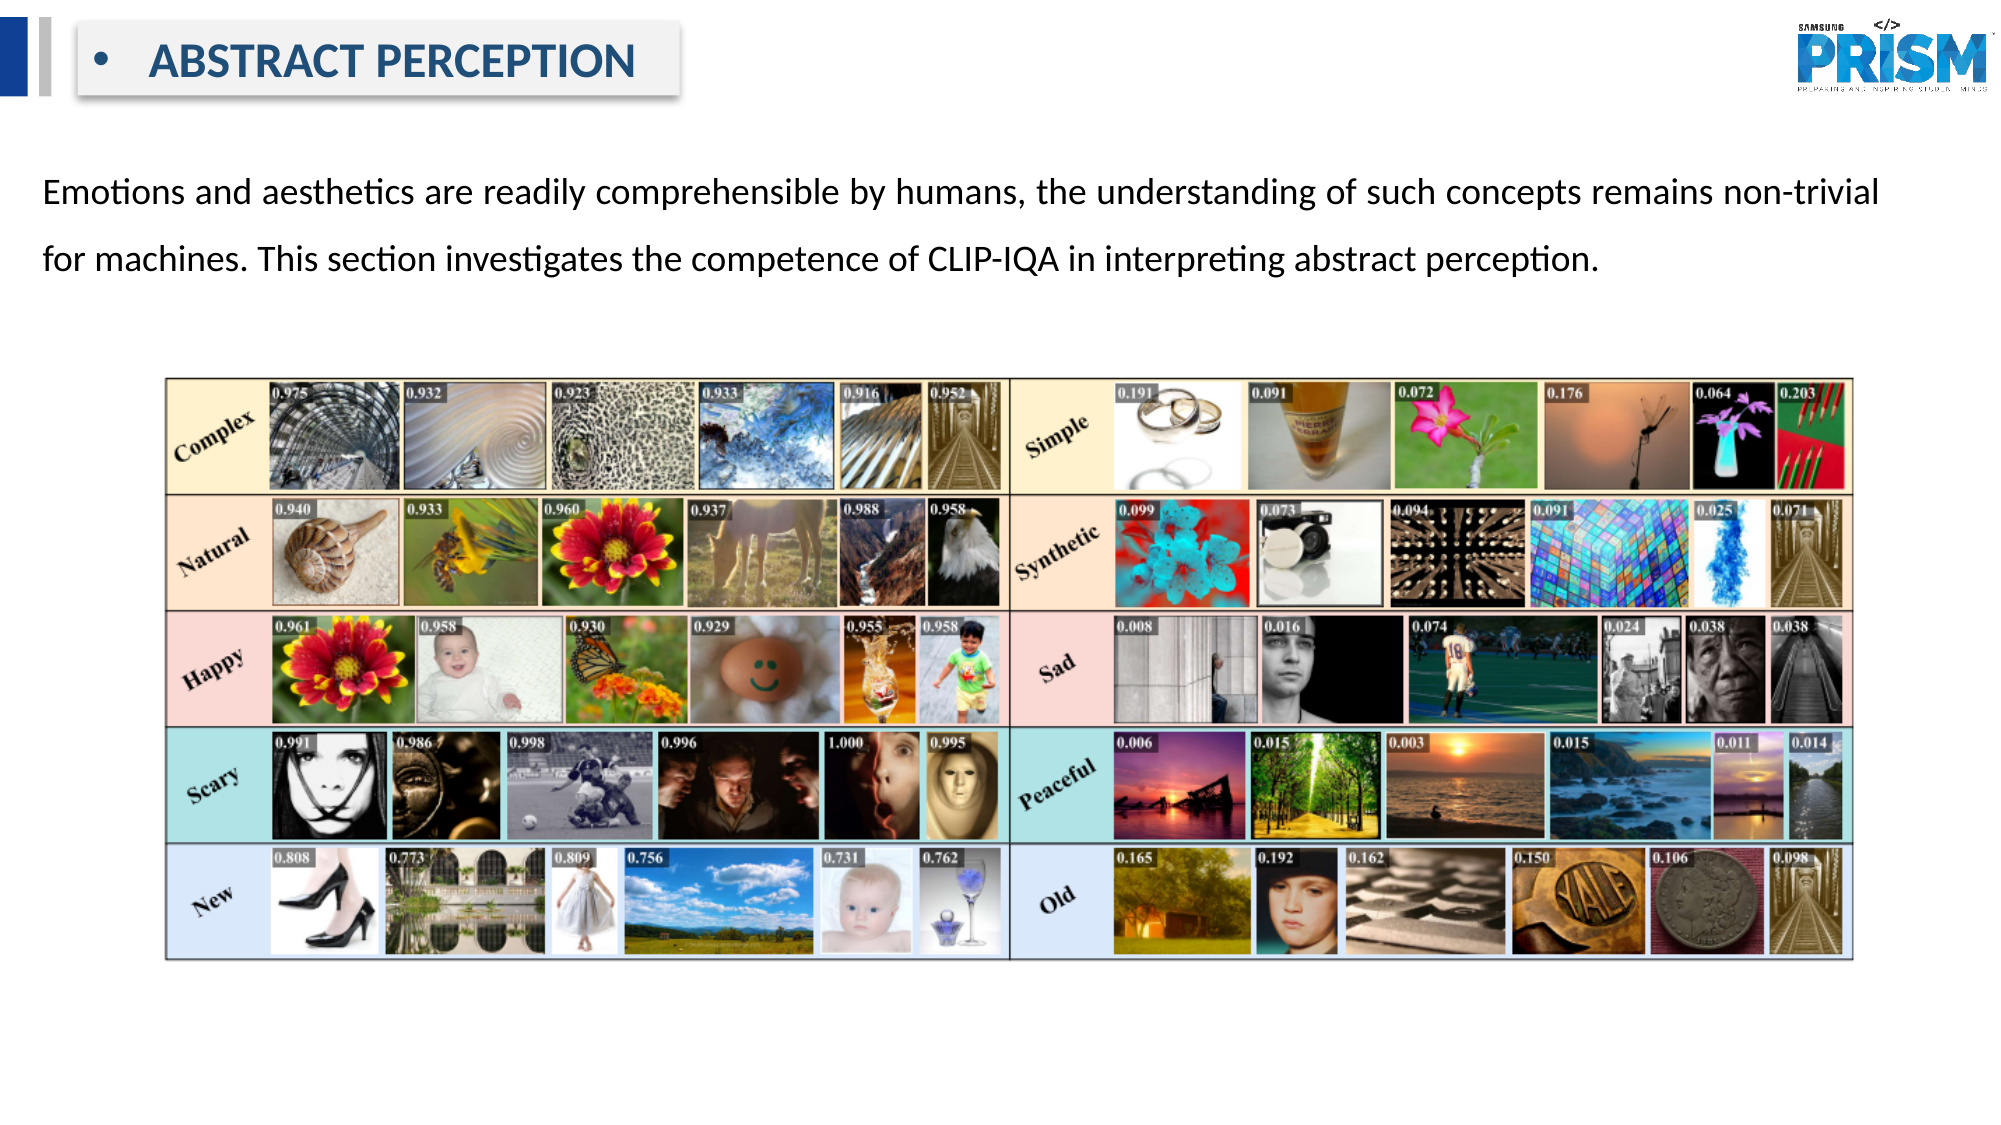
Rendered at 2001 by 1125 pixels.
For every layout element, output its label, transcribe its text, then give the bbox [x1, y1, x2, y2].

text_box [38, 16, 52, 97]
text_box Emotions and aesthetics are readily comprehensible by humans, the understanding of such concepts remains non-trivial for machines. This section investigates the competence of CLIP-IQA in interpreting abstract perception. [27, 136, 1897, 287]
text_box [0, 16, 29, 97]
picture [1794, 17, 2000, 96]
text_box ABSTRACT PERCEPTION [77, 20, 680, 96]
picture [109, 350, 1897, 989]
